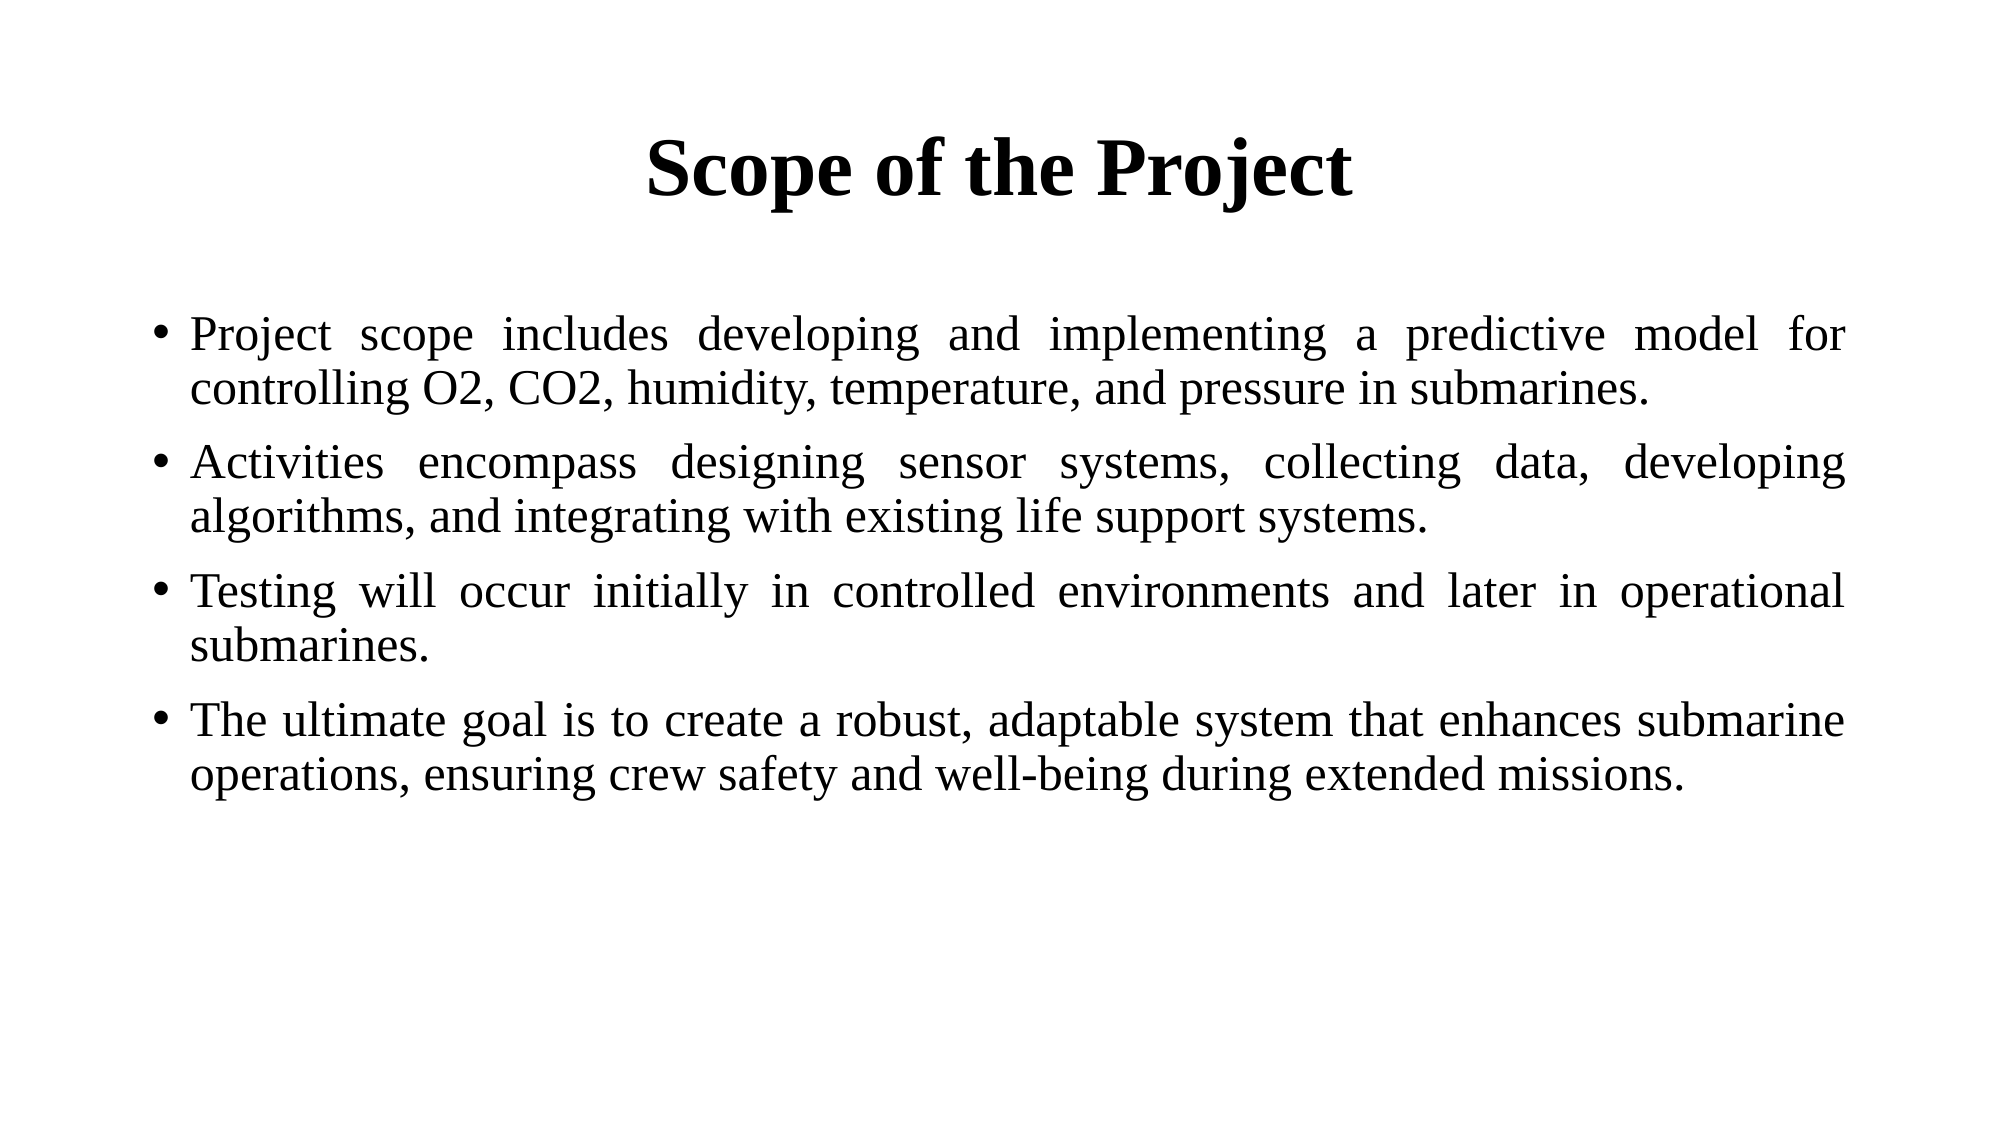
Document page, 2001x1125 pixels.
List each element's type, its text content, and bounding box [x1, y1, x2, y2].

title Scope of the Project [137, 59, 1863, 278]
list Project scope includes developing and implementing a predictive model for controlling O2, CO2, humidity, temperature, and pressure in submarines. Activities encompass designing sensor systems, collecting data, developing algorithms, and integrating with existing life support systems. Testing will occur initially in controlled environments and later in operational submarines. The ultimate goal is to create a robust, adaptable system that enhances submarine operations, ensuring crew safety and well-being during extended missions. [137, 299, 1863, 1014]
